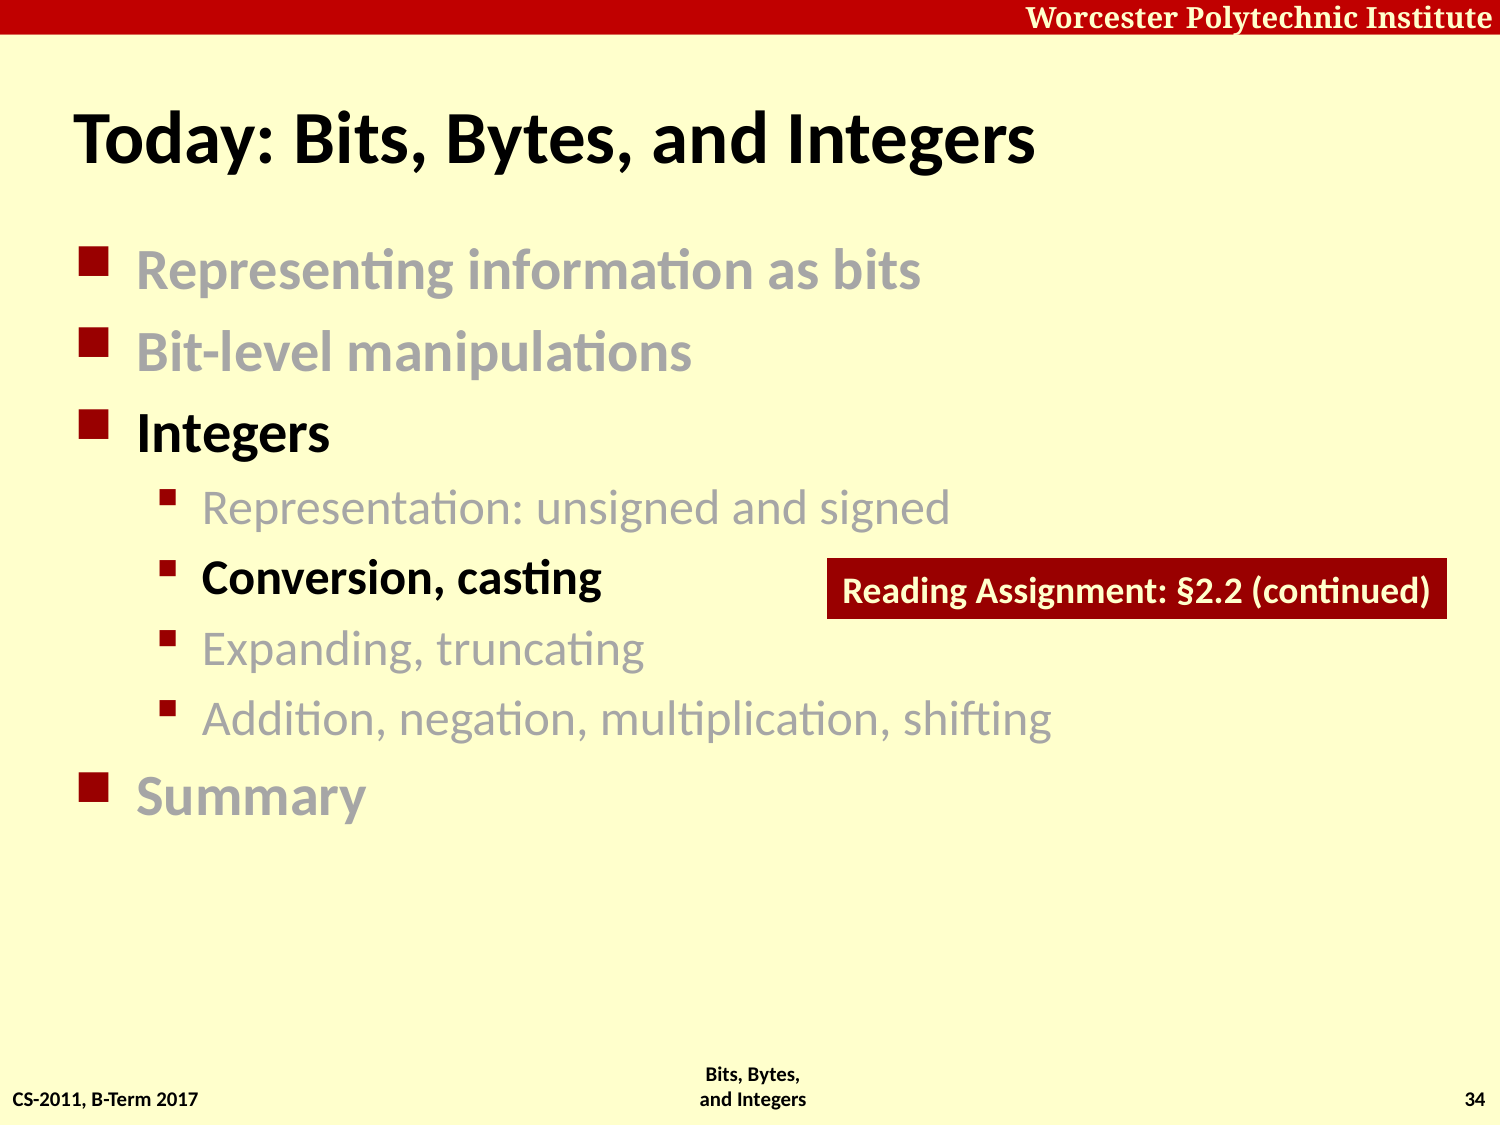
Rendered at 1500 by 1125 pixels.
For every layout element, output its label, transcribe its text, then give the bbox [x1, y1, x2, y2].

footer Bits, Bytes, and Integers [691, 1084, 809, 1111]
slide_number 34 [1460, 1085, 1486, 1111]
slide_number CS-2011, B-Term 2017 [12, 1085, 205, 1111]
title Today: Bits, Bytes, and Integers [58, 71, 1305, 197]
list Representing information as bits Bit-level manipulations Integers Representation: unsigned and signed Conversion, casting Expanding, truncating Addition, negation, multiplication, shifting Summary [64, 223, 1361, 1040]
text_box Reading Assignment: §2.2 (continued) [827, 558, 1447, 619]
